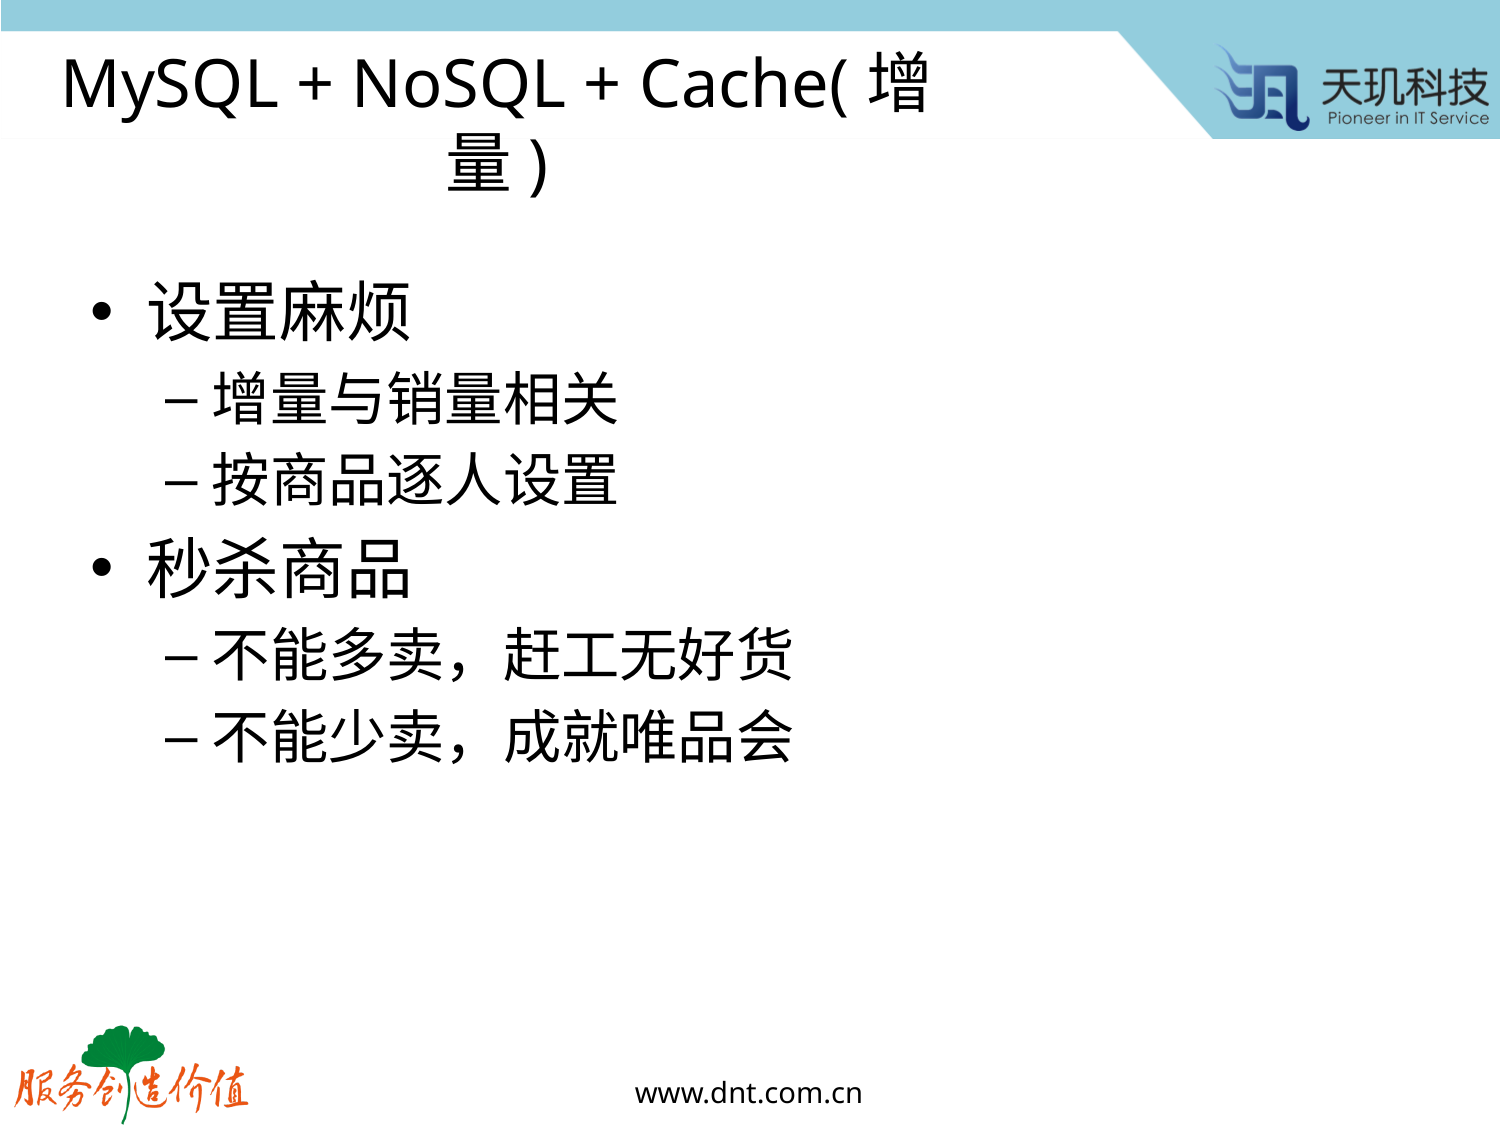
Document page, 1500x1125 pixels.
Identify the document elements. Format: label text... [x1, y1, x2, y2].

list 设置麻烦 增量与销量相关 按商品逐人设置 秒杀商品 不能多卖，赶工无好货 不能少卖，成就唯品会 [75, 262, 1425, 1005]
picture [0, 0, 1500, 140]
title MySQL + NoSQL + Cache(增量) [0, 68, 994, 173]
picture [0, 1023, 254, 1125]
